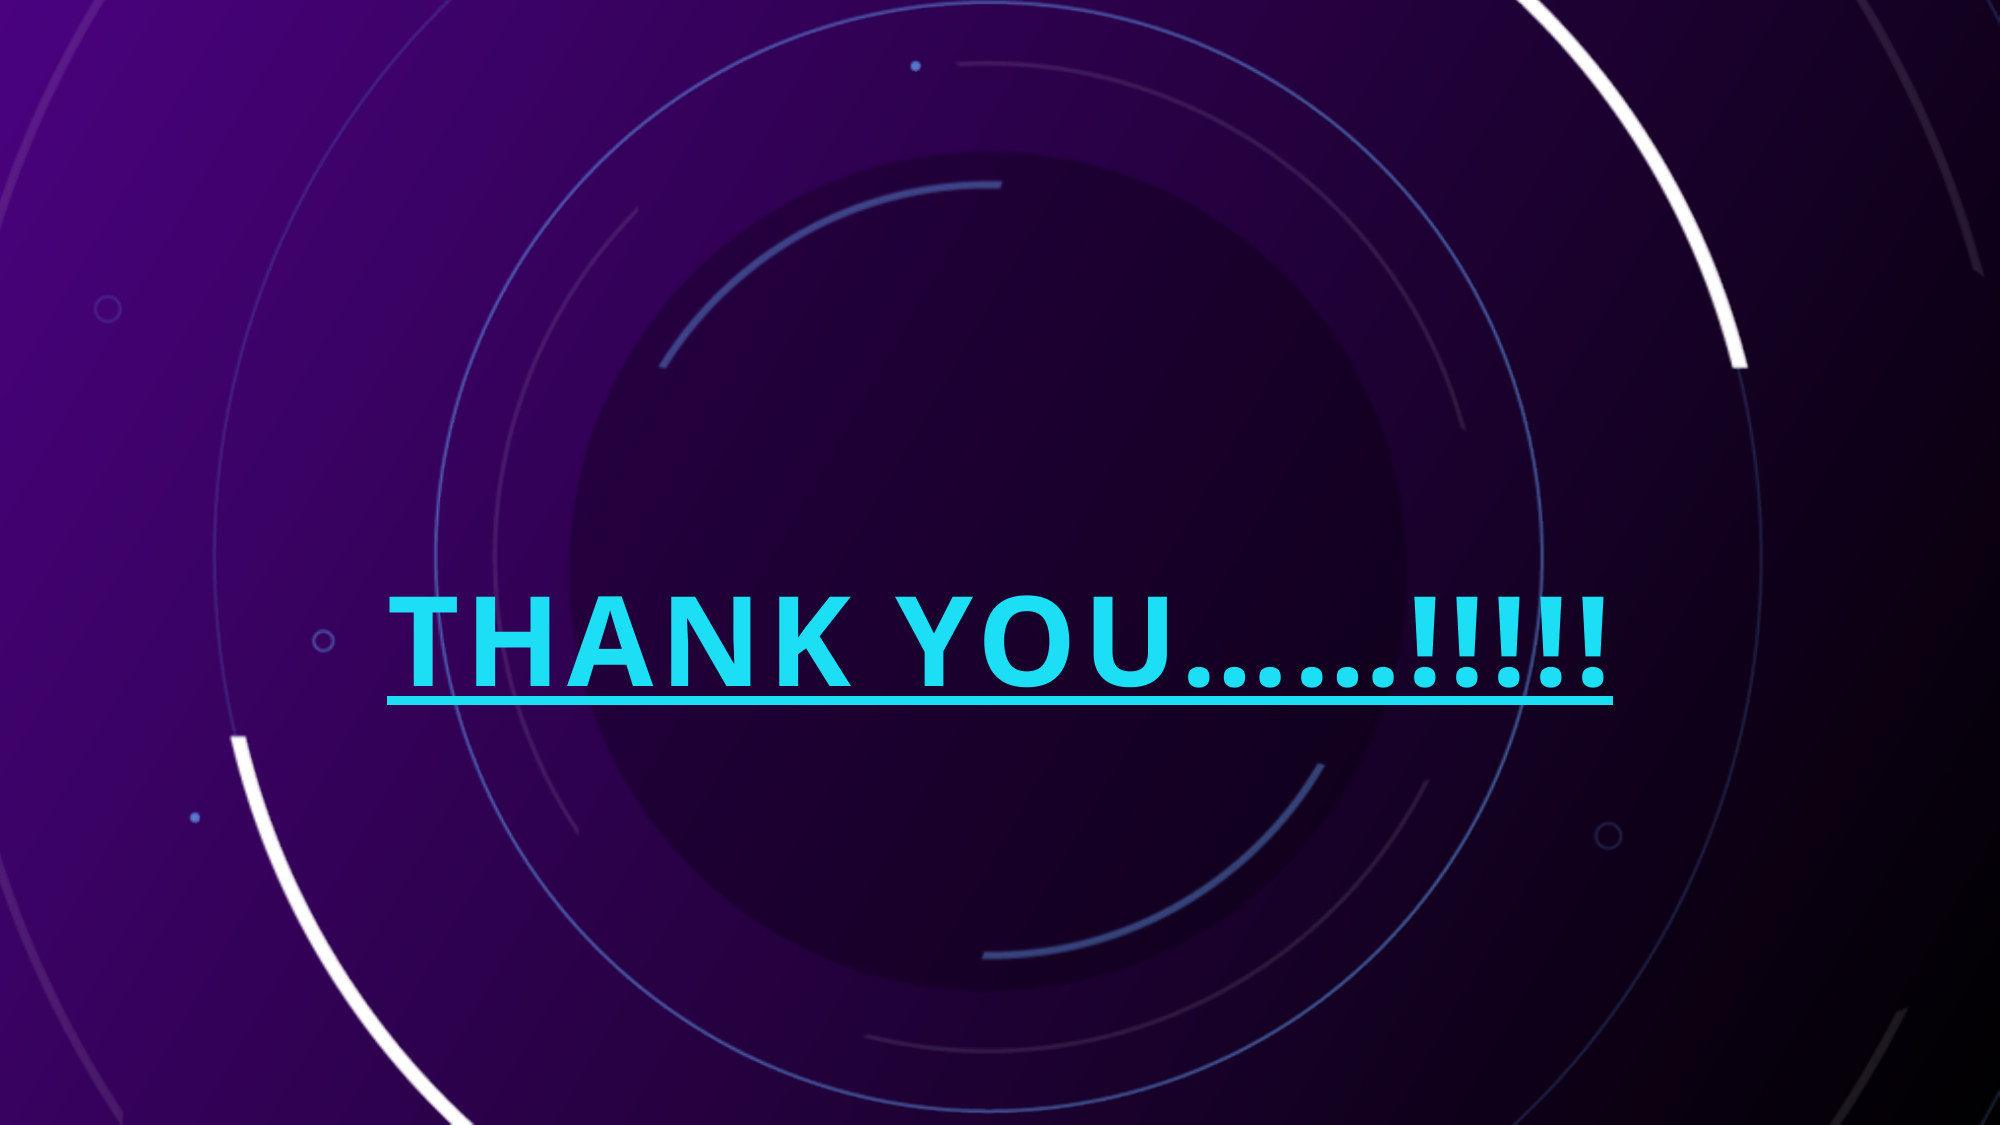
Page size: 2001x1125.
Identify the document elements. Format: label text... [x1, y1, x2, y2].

picture [0, 714, 2000, 1125]
title THANK YOU……!!!!! [0, 186, 2000, 714]
picture [0, 0, 2000, 186]
